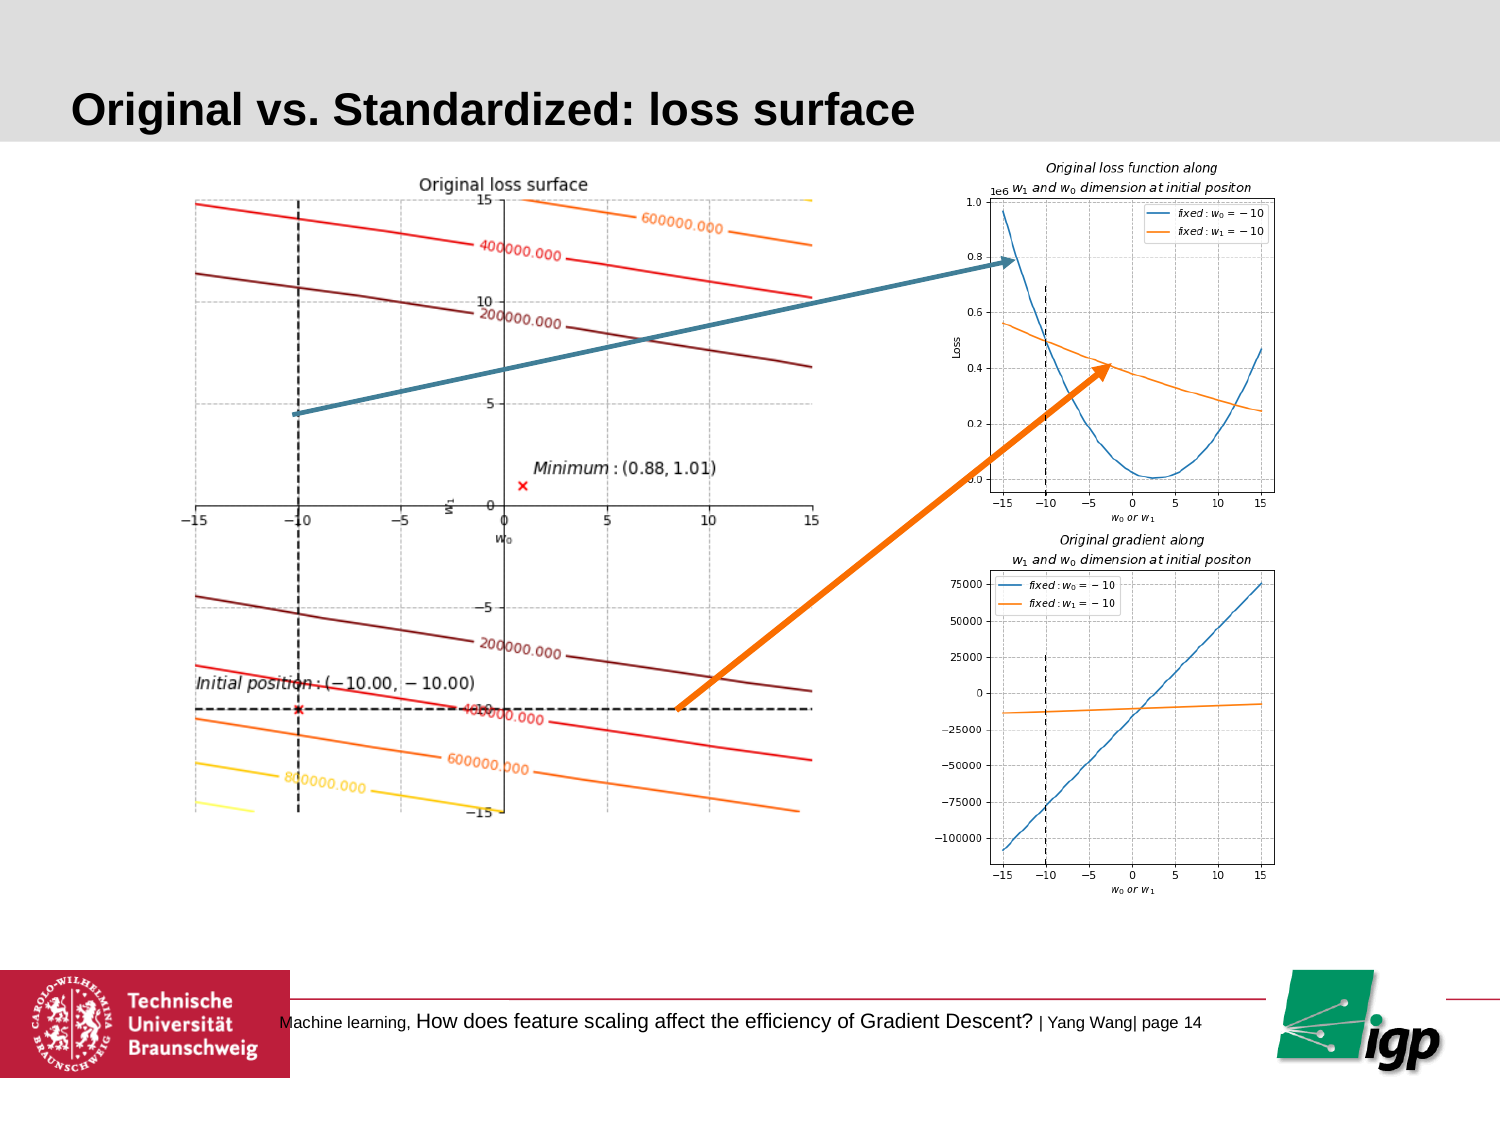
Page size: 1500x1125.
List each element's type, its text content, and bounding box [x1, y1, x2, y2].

picture [173, 170, 831, 832]
picture [926, 156, 1282, 899]
title Original vs. Standardized: loss surface [70, 17, 1445, 135]
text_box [291, 259, 1017, 416]
picture [1266, 960, 1446, 1078]
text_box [675, 362, 1112, 711]
picture [0, 970, 290, 1078]
